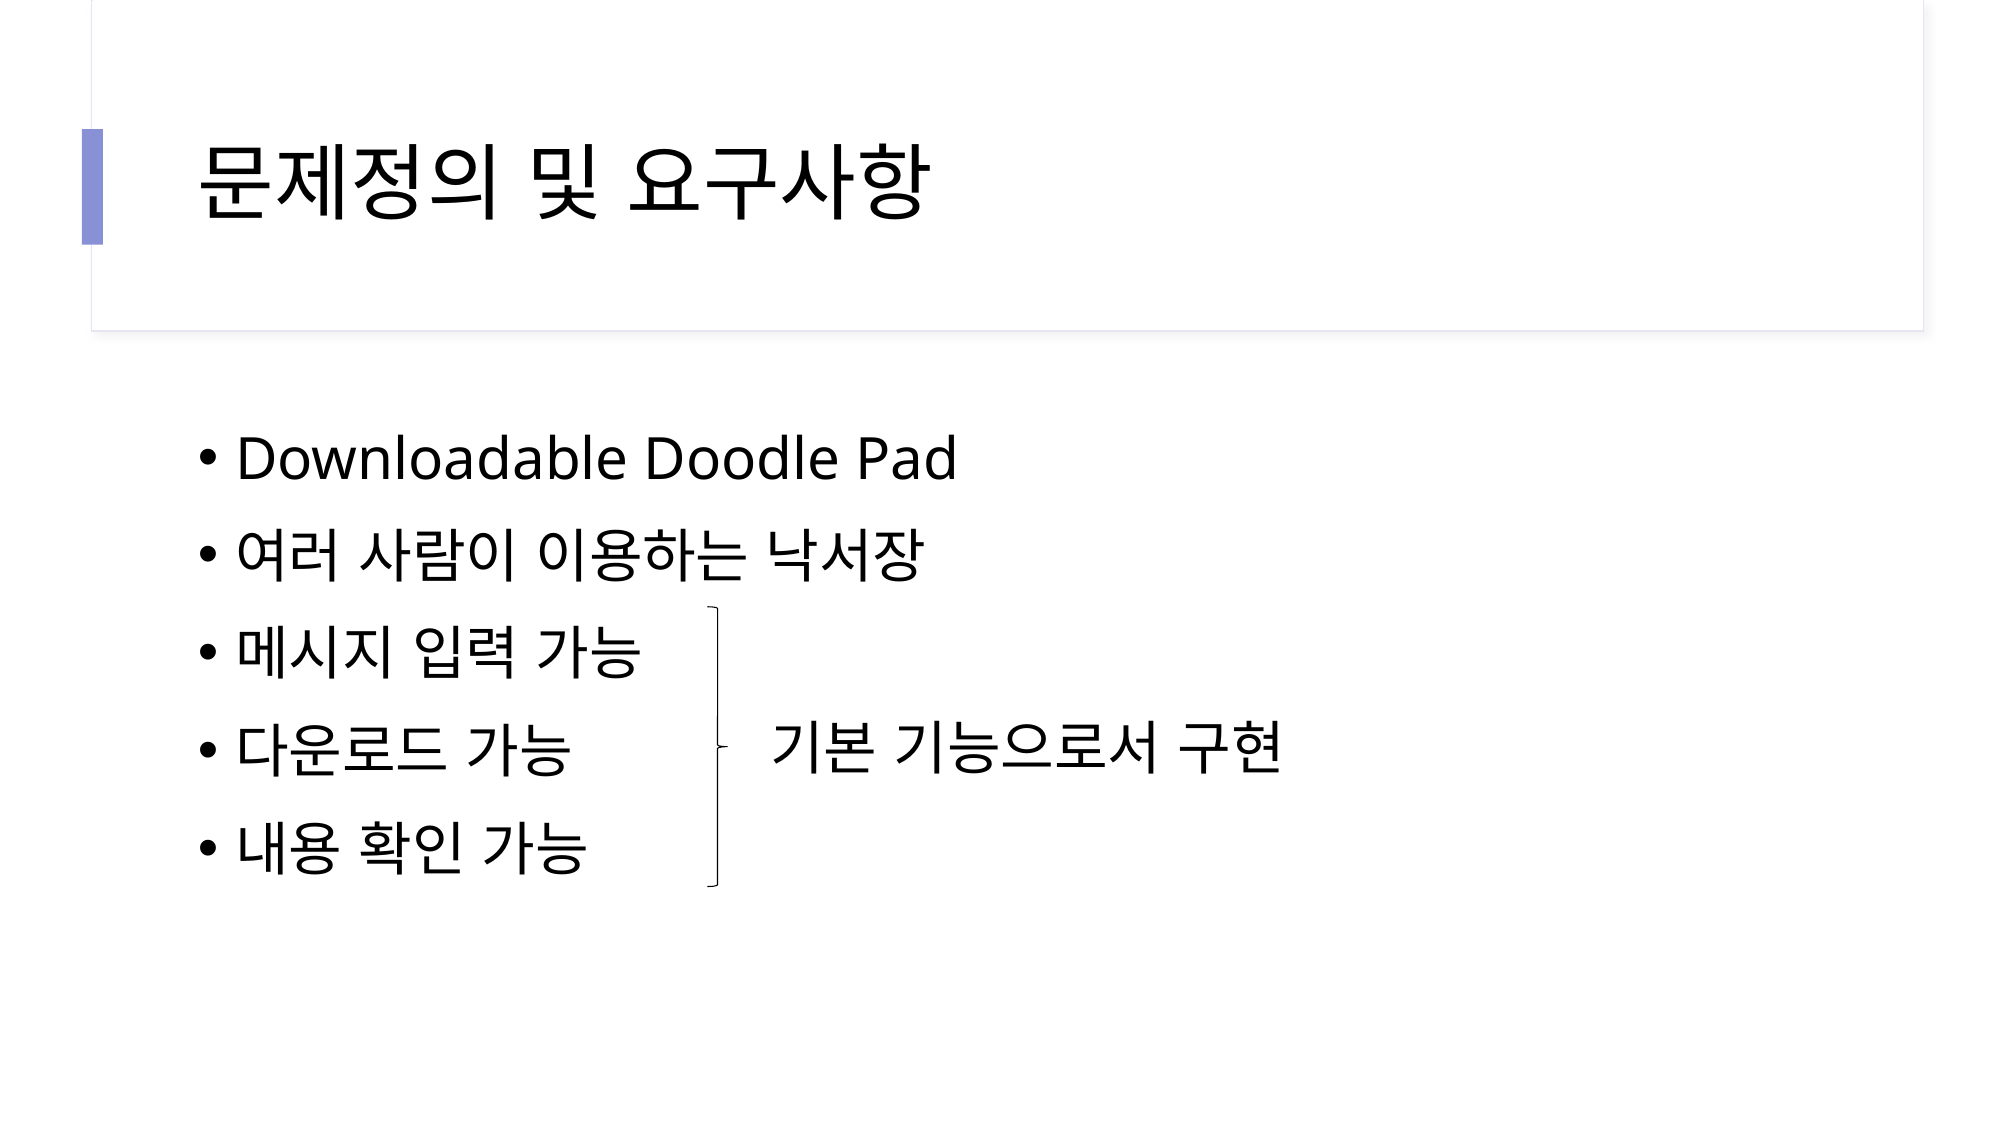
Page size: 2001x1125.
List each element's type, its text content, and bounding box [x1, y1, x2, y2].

text_box [707, 606, 728, 888]
text_box 기본 기능으로서 구현 [755, 703, 1381, 789]
list Downloadable Doodle Pad 여러 사람이 이용하는 낙서장 메시지 입력 가능 다운로드 가능 내용 확인 가능 [183, 406, 1851, 1013]
title 문제정의 및 요구사항 [183, 90, 1851, 284]
